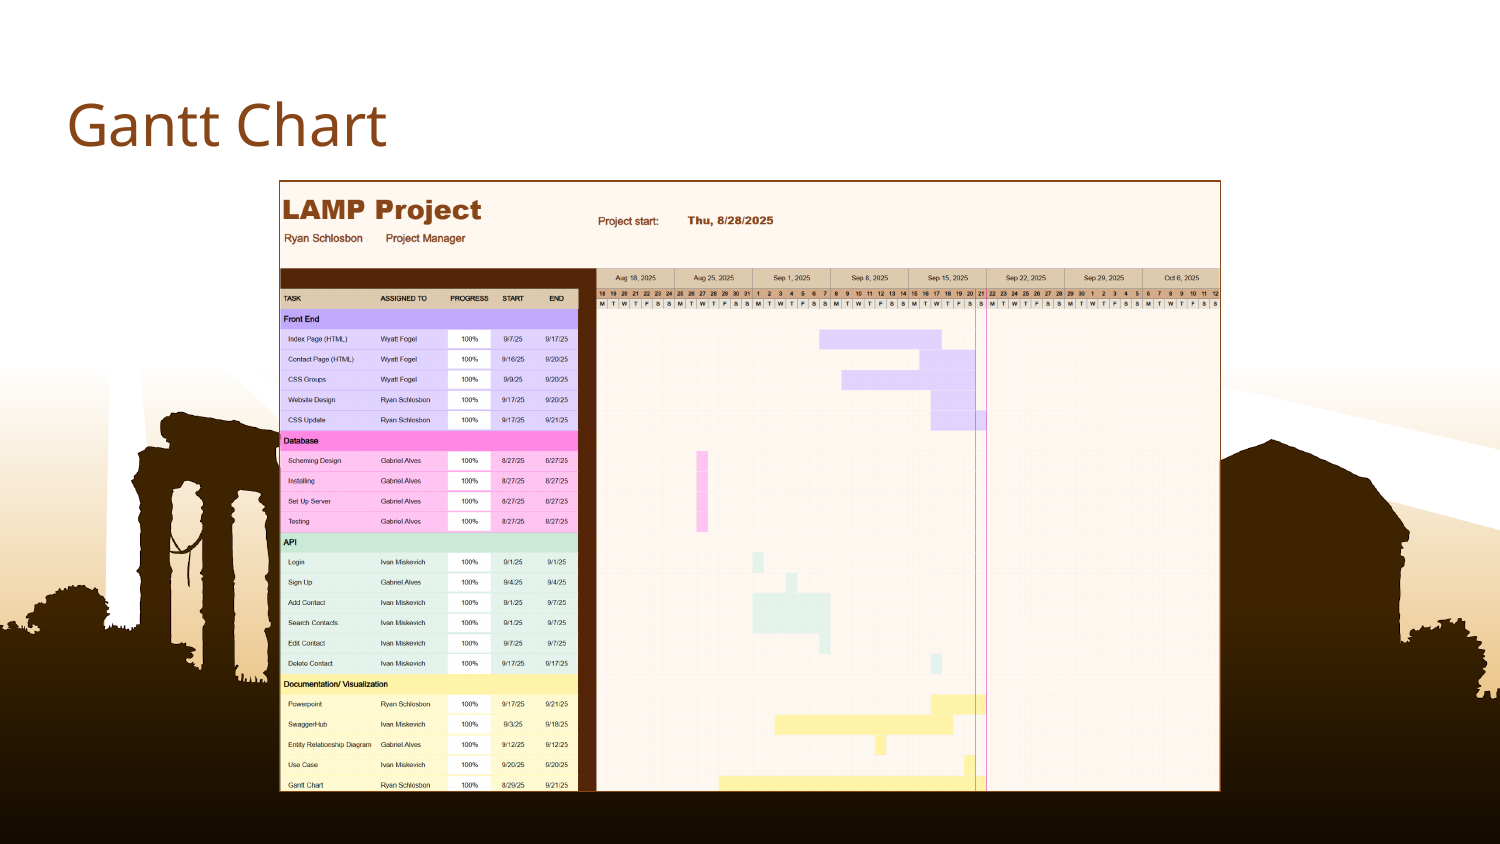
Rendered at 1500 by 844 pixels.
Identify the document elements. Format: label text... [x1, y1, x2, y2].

title Gantt Chart [51, 72, 1449, 167]
picture [0, 0, 1500, 844]
